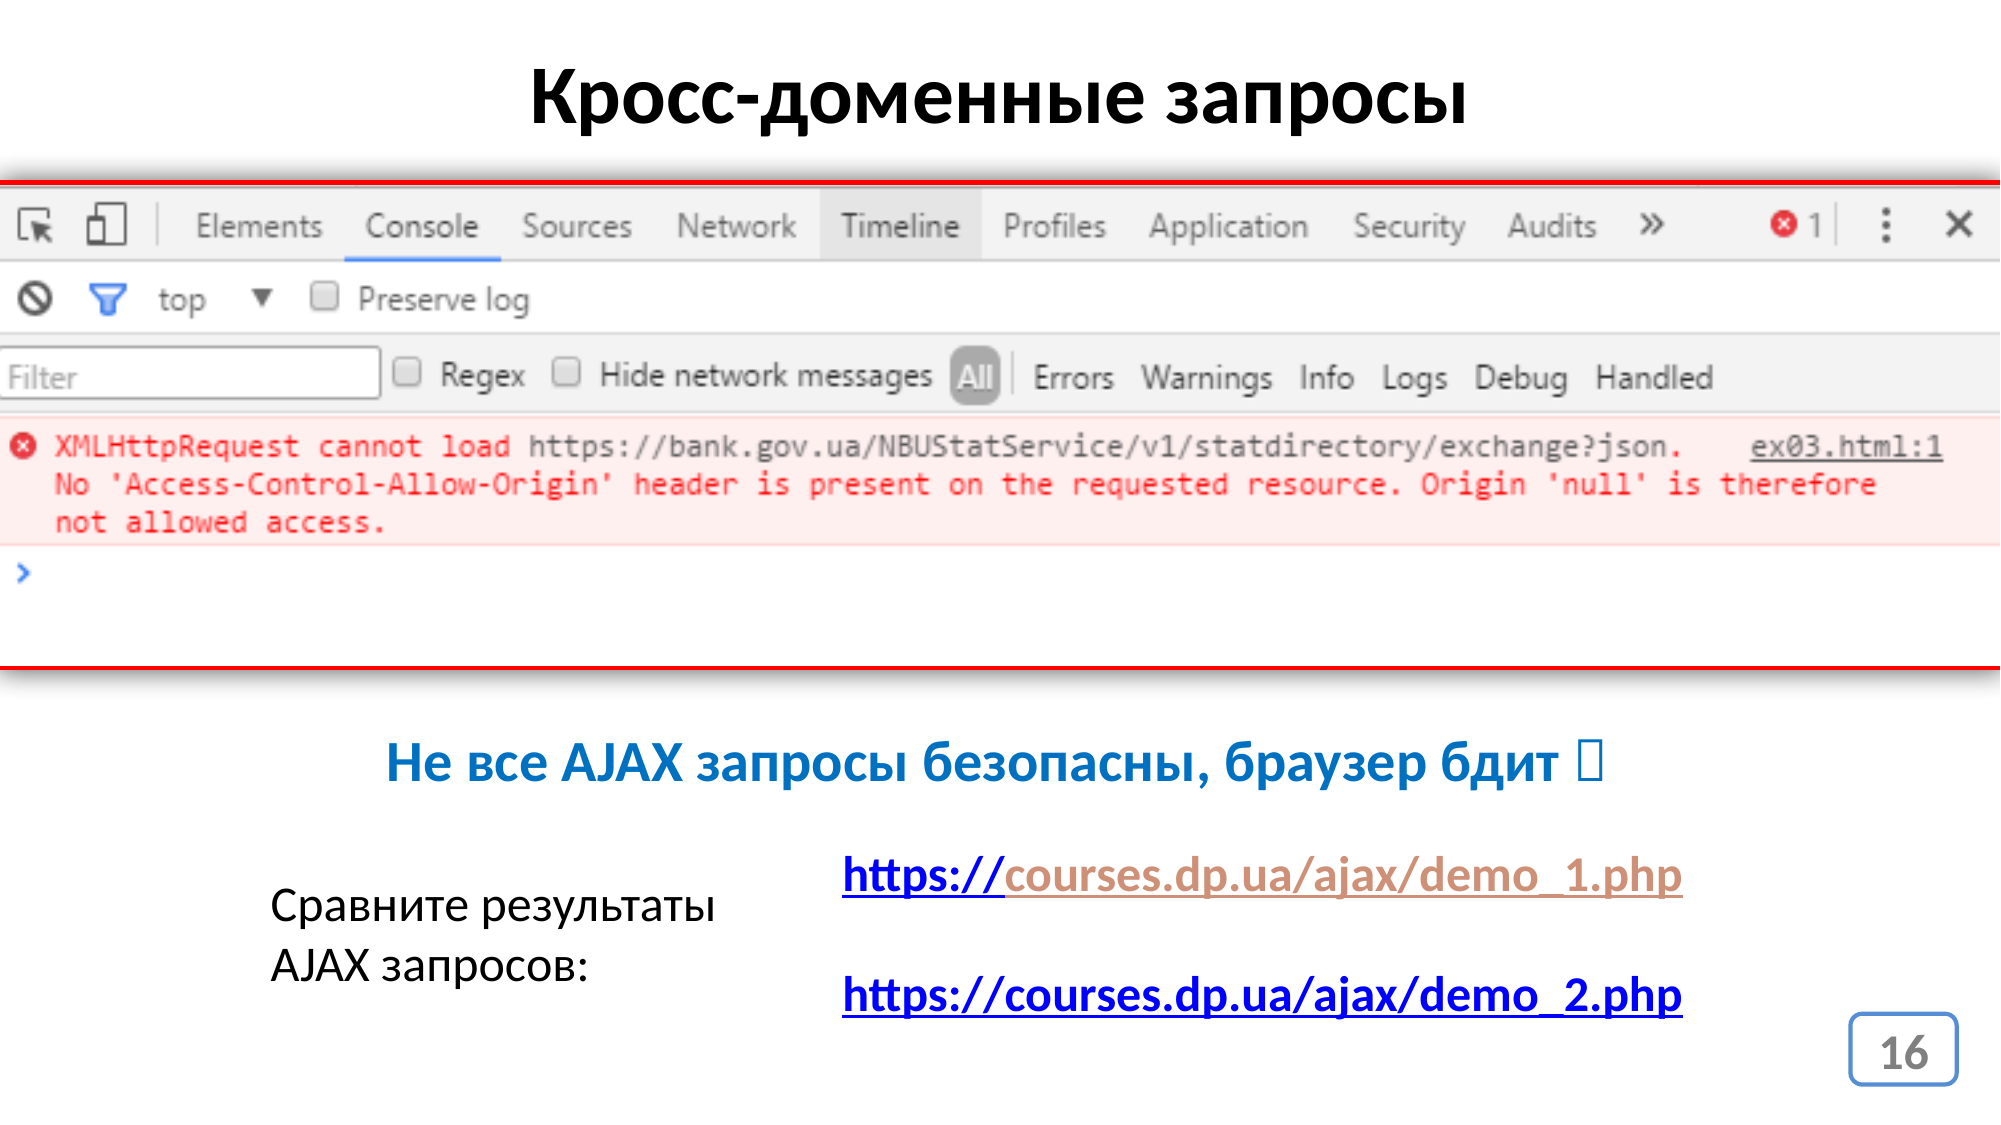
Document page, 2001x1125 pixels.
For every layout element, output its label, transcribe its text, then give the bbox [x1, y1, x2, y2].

text_box Кросс-доменные запросы [0, 32, 2000, 148]
picture [0, 184, 2000, 666]
text_box 16 [1848, 1011, 1959, 1087]
text_box https://courses.dp.ua/ajax/demo_1.php https://courses.dp.ua/ajax/demo_2.php [827, 834, 1699, 1029]
text_box Сравните результаты AJAX запросов: [255, 864, 752, 1000]
text_box Не все AJAX запросы безопасны, браузер бдит  [0, 716, 1998, 801]
